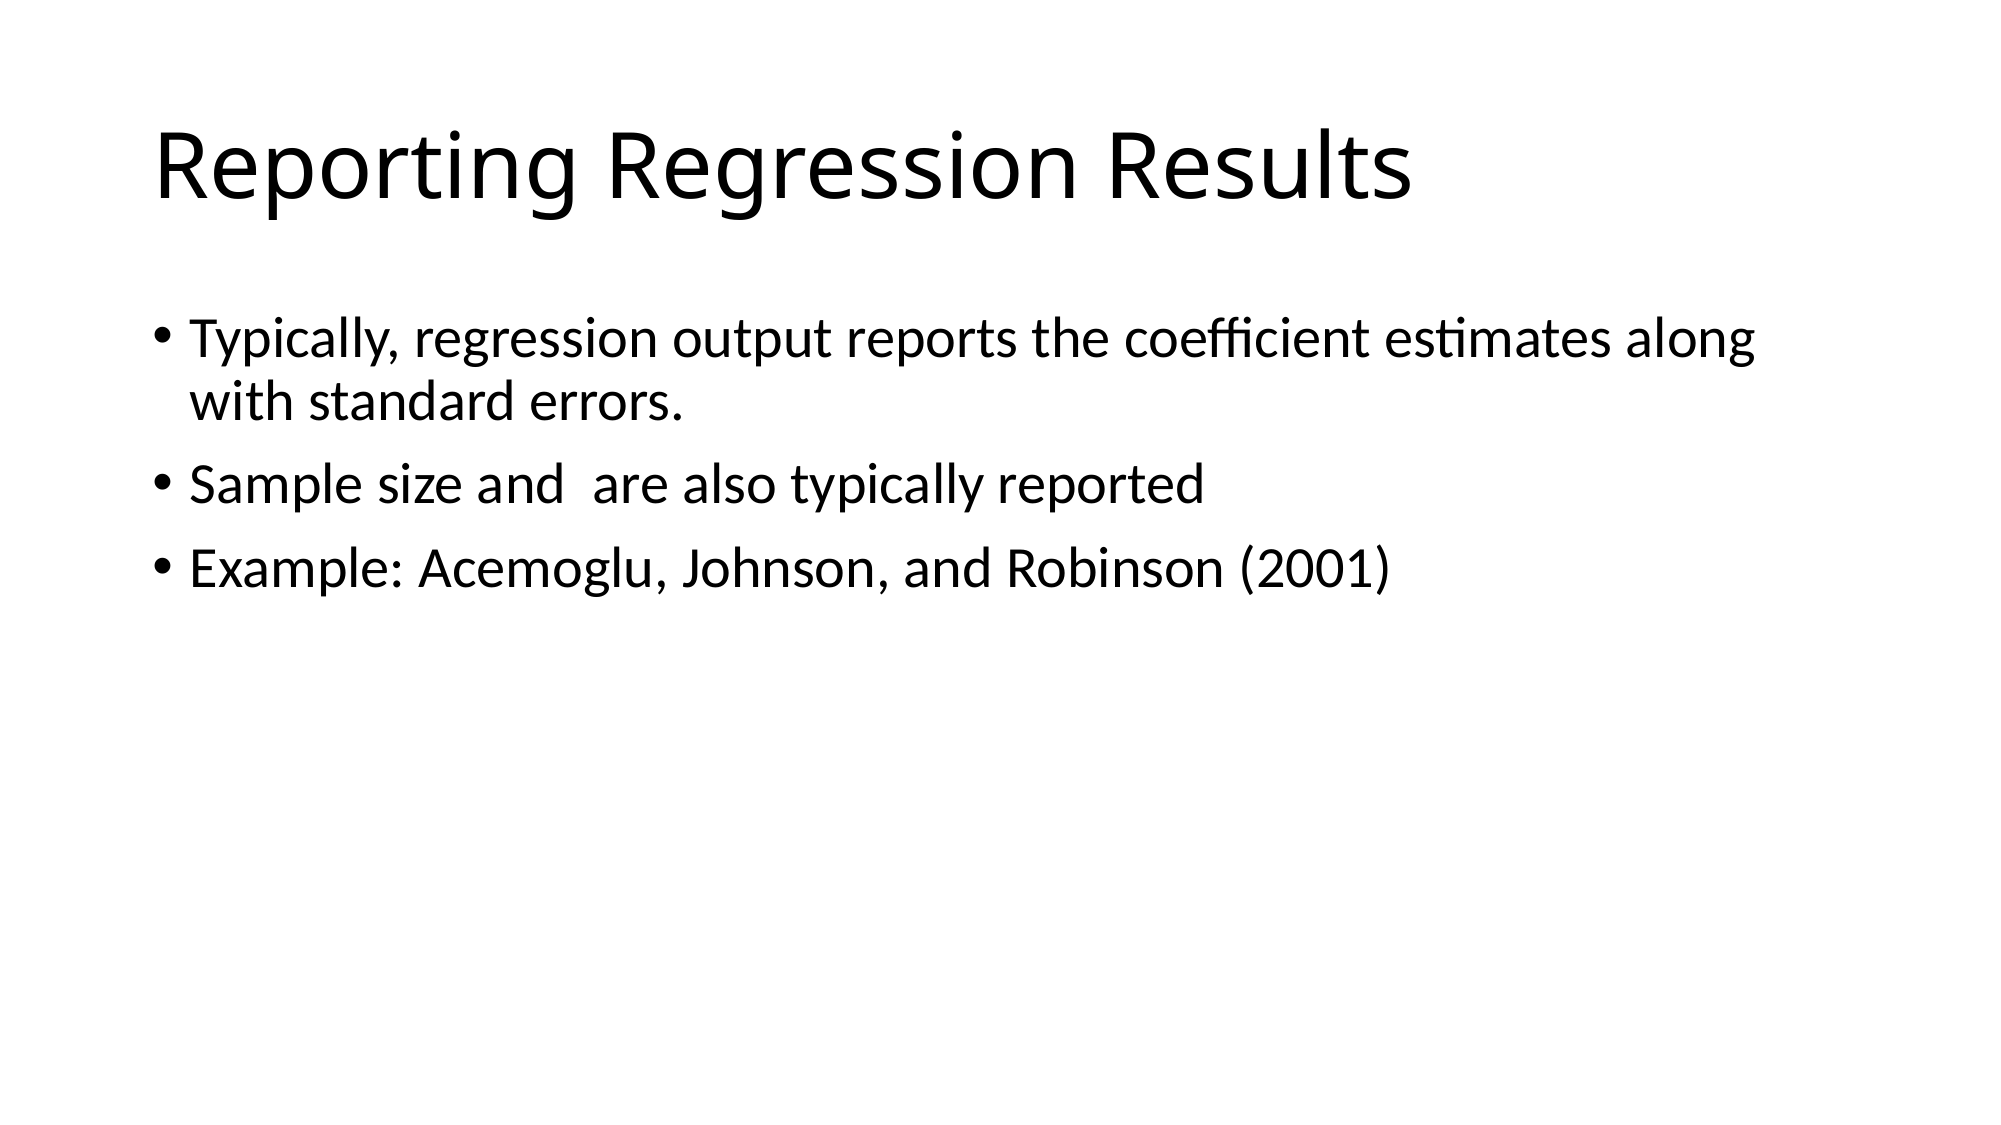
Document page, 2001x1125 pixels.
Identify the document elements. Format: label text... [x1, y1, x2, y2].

title Reporting Regression Results [137, 59, 1863, 278]
